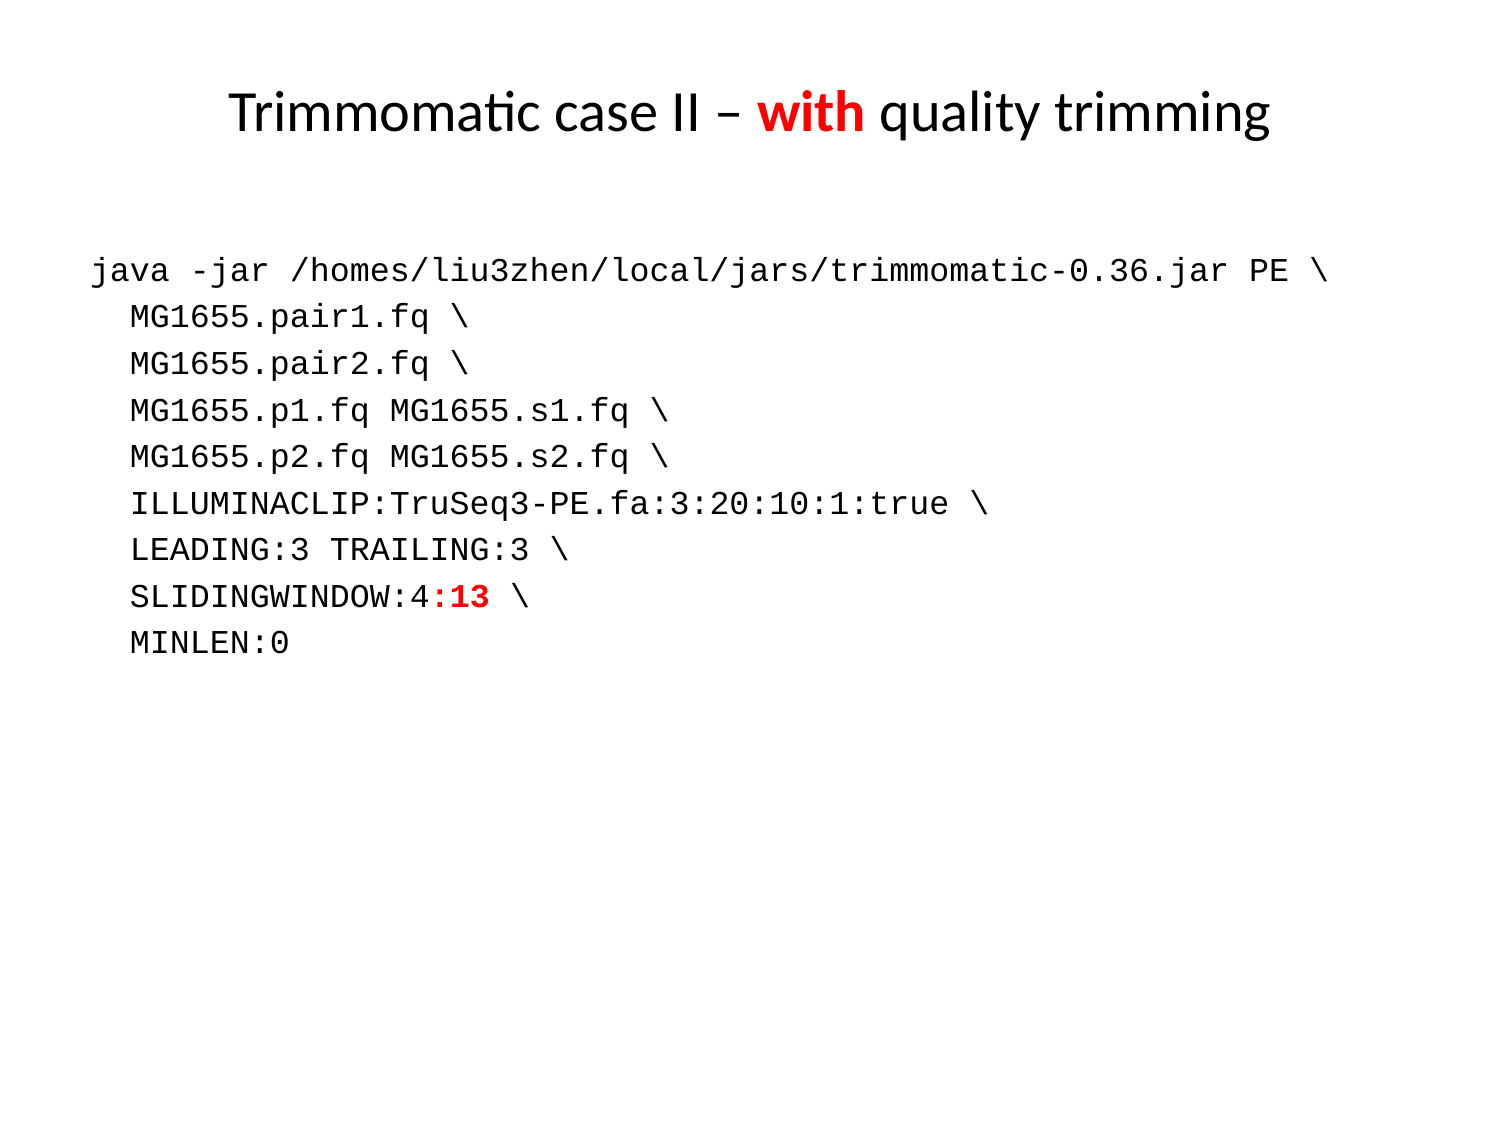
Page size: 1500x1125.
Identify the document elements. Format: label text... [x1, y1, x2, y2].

list java -jar /homes/liu3zhen/local/jars/trimmomatic-0.36.jar PE \ MG1655.pair1.fq \ MG1655.pair2.fq \ MG1655.p1.fq MG1655.s1.fq \ MG1655.p2.fq MG1655.s2.fq \ ILLUMINACLIP:TruSeq3-PE.fa:3:20:10:1:true \ LEADING:3 TRAILING:3 \ SLIDINGWINDOW:4:13 \ MINLEN:0 [75, 240, 1425, 778]
title Trimmomatic case II – with quality trimming [75, 45, 1425, 172]
